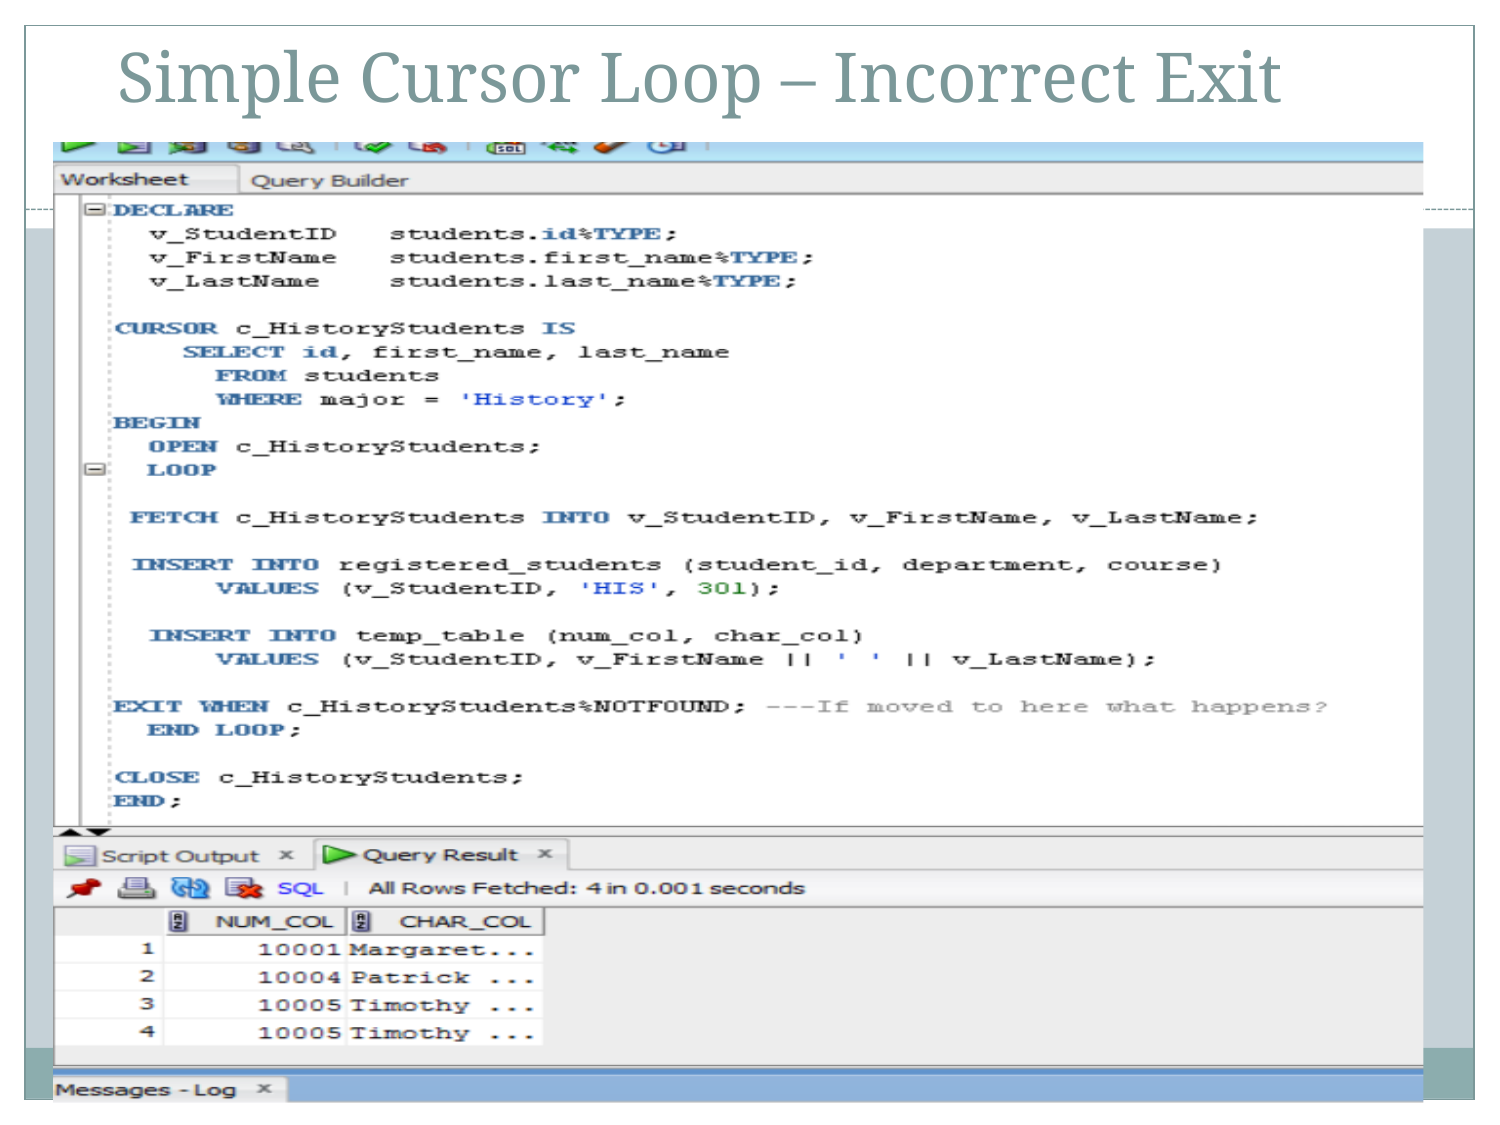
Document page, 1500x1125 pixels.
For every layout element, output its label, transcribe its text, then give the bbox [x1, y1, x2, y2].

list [52, 142, 1424, 1125]
title Simple Cursor Loop – Incorrect Exit [88, 0, 1314, 124]
